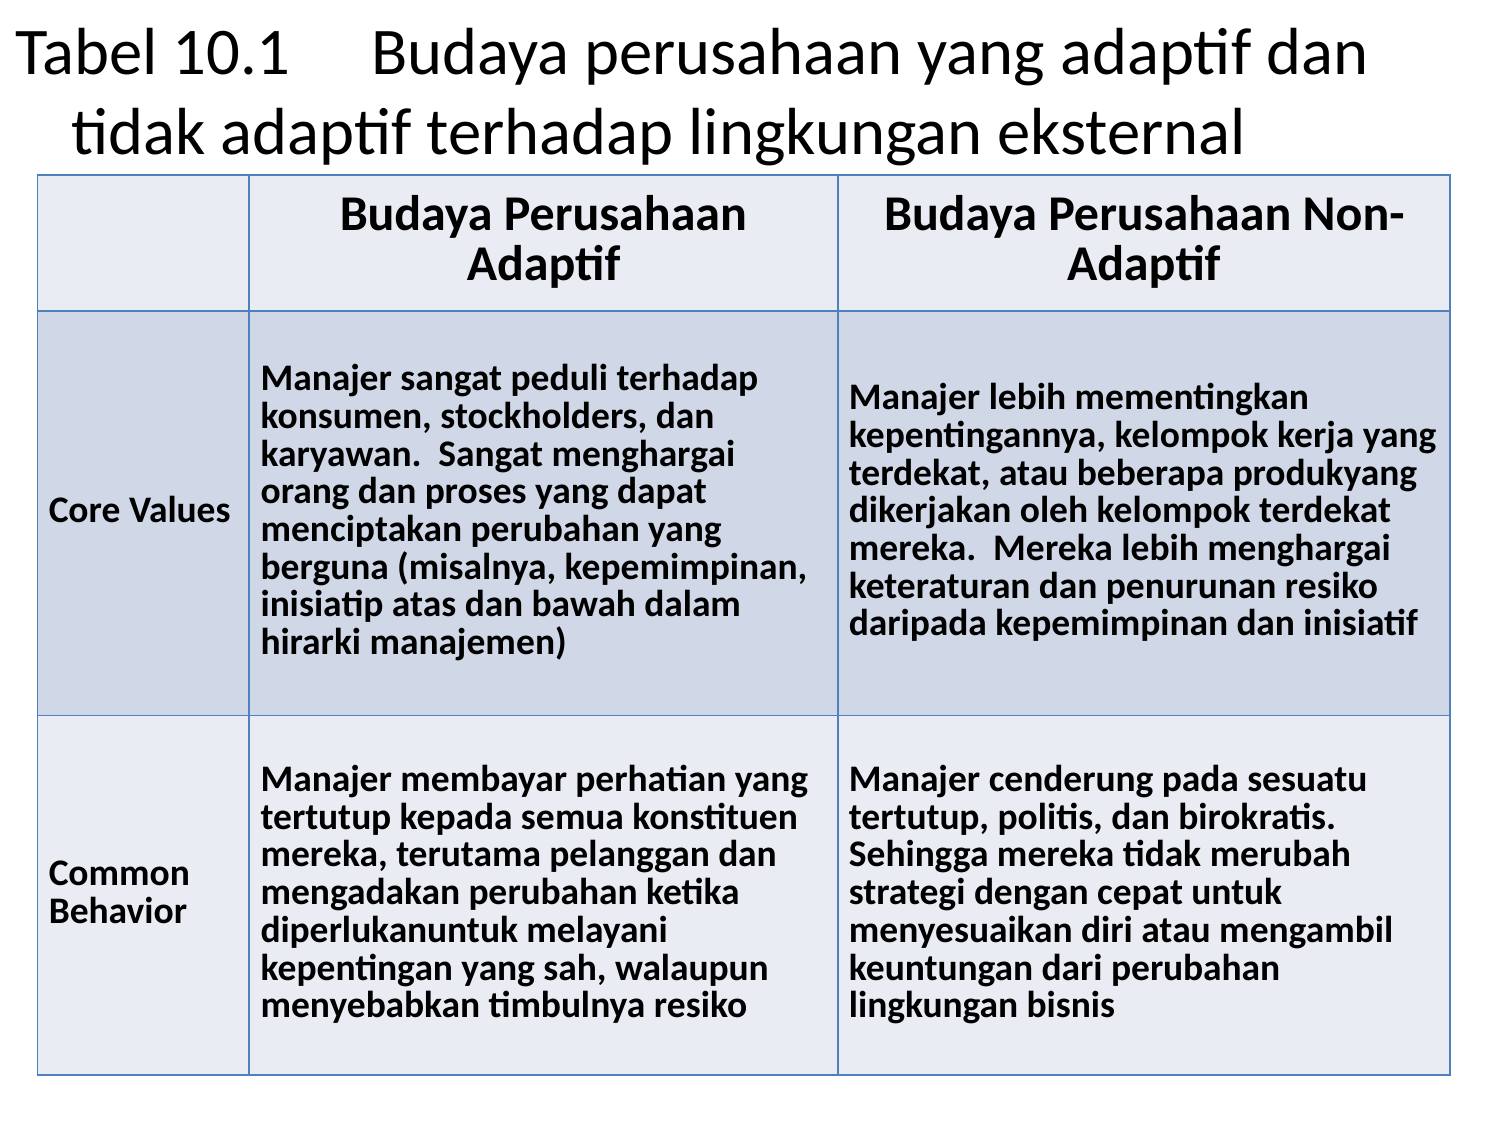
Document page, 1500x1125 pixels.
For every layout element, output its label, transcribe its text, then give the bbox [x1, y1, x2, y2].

table_cell Manajer membayar perhatian yang tertutup kepada semua konstituen mereka, terutama pelanggan dan mengadakan perubahan ketika diperlukanuntuk melayani kepentingan yang sah, walaupun menyebabkan timbulnya resiko [250, 716, 837, 1074]
table_header Budaya Perusahaan Non-Adaptif [839, 176, 1449, 310]
table_cell Manajer lebih mementingkan kepentingannya, kelompok kerja yang terdekat, atau beberapa produkyang dikerjakan oleh kelompok terdekat mereka. Mereka lebih menghargai keteraturan dan penurunan resiko daripada kepemimpinan dan inisiatif [839, 312, 1449, 715]
table_header Budaya Perusahaan Adaptif [250, 176, 837, 310]
table_cell Manajer cenderung pada sesuatu tertutup, politis, dan birokratis. Sehingga mereka tidak merubah strategi dengan cepat untuk menyesuaikan diri atau mengambil keuntungan dari perubahan lingkungan bisnis [839, 716, 1449, 1074]
table_header [38, 176, 248, 310]
table_cell Core Values [38, 312, 248, 715]
list Tabel 10.1 Budaya perusahaan yang adaptif dan tidak adaptif terhadap lingkungan eksternal [0, 0, 1463, 1125]
table_cell Manajer sangat peduli terhadap konsumen, stockholders, dan karyawan. Sangat menghargai orang dan proses yang dapat menciptakan perubahan yang berguna (misalnya, kepemimpinan, inisiatip atas dan bawah dalam hirarki manajemen) [250, 312, 837, 715]
table_cell Common Behavior [38, 716, 248, 1074]
